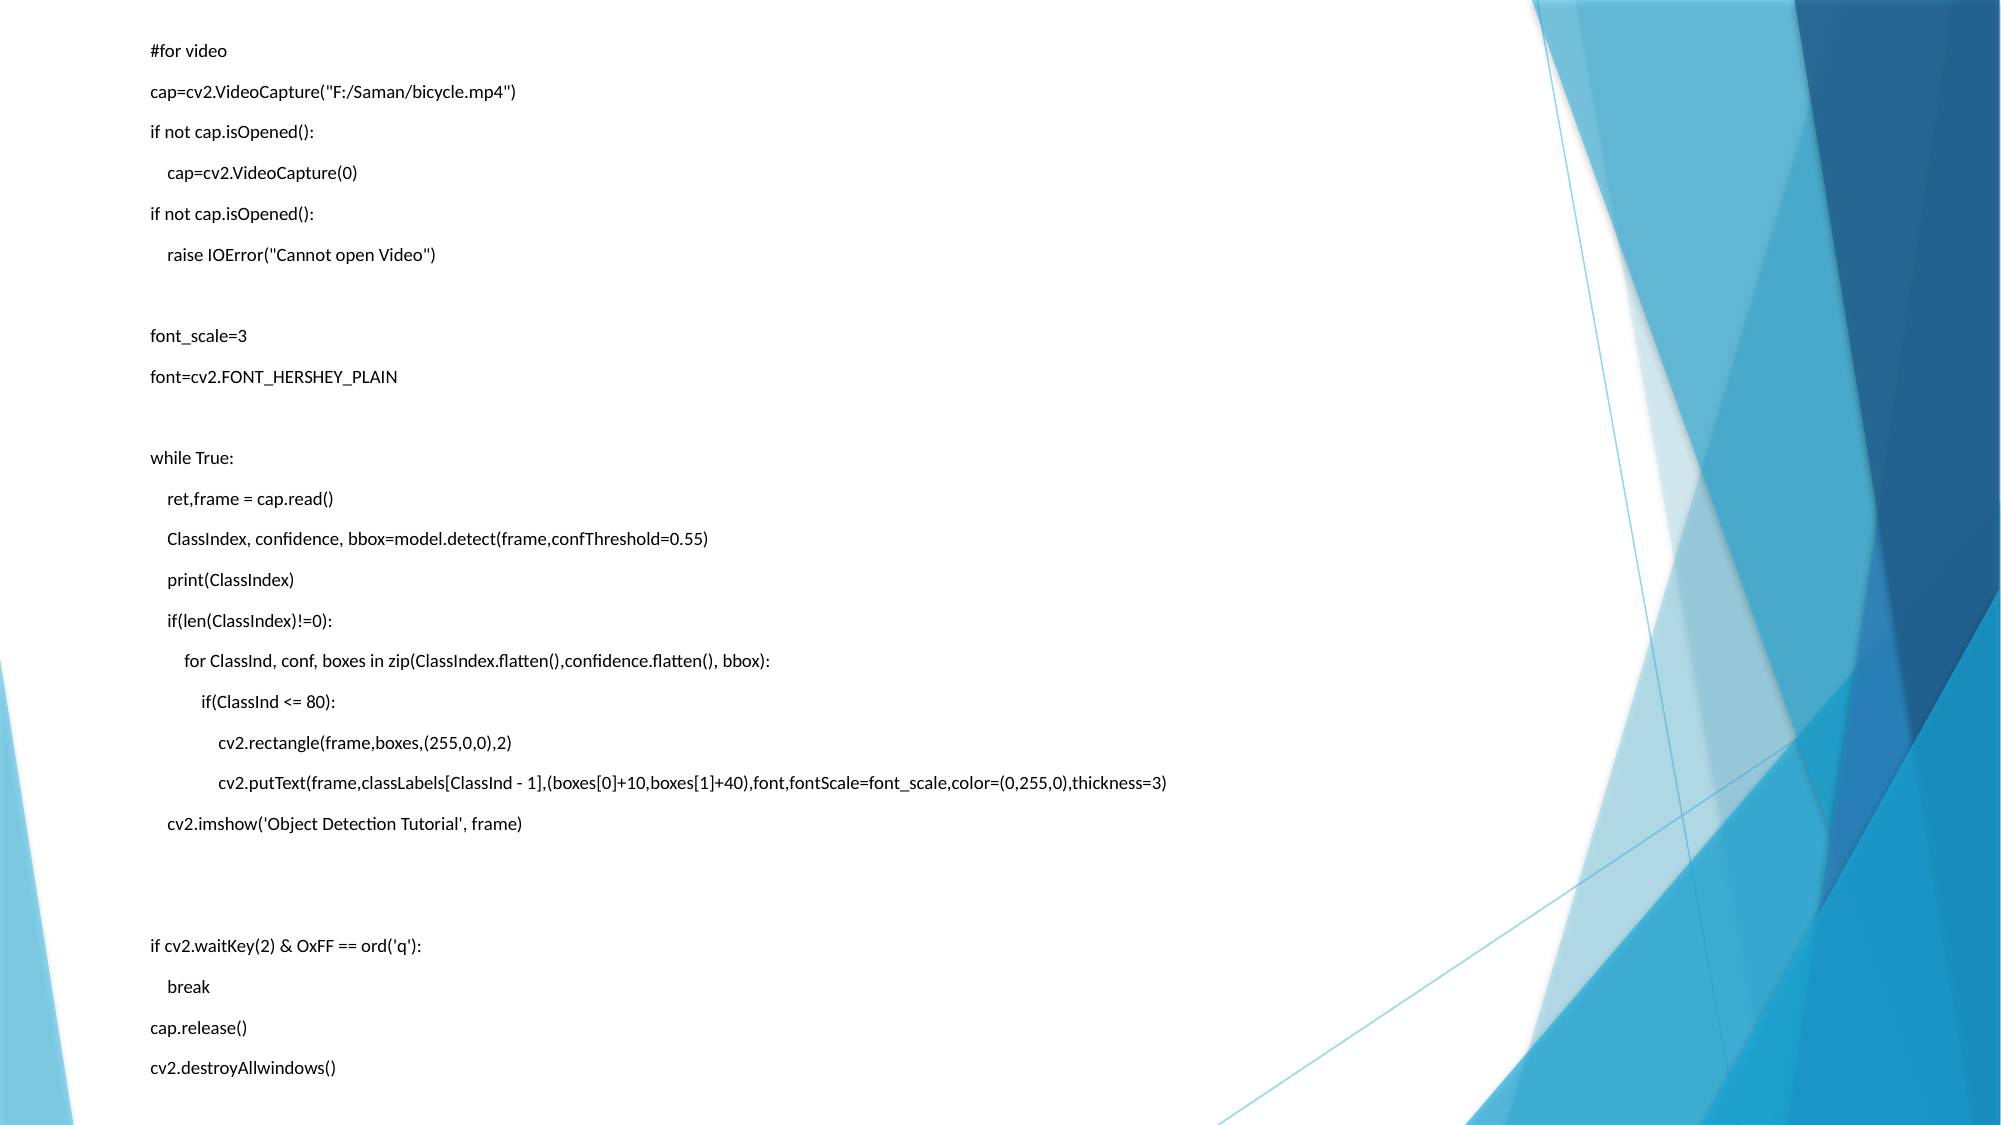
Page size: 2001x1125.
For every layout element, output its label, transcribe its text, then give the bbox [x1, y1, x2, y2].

text_box #for video cap=cv2.VideoCapture("F:/Saman/bicycle.mp4") if not cap.isOpened(): cap=cv2.VideoCapture(0) if not cap.isOpened(): raise IOError("Cannot open Video") font_scale=3 font=cv2.FONT_HERSHEY_PLAIN while True: ret,frame = cap.read() ClassIndex, confidence, bbox=model.detect(frame,confThreshold=0.55) print(ClassIndex) if(len(ClassIndex)!=0): for ClassInd, conf, boxes in zip(ClassIndex.flatten(),confidence.flatten(), bbox): if(ClassInd <= 80): cv2.rectangle(frame,boxes,(255,0,0),2) cv2.putText(frame,classLabels[ClassInd - 1],(boxes[0]+10,boxes[1]+40),font,fontScale=font_scale,color=(0,255,0),thickness=3) cv2.imshow('Object Detection Tutorial', frame) if cv2.waitKey(2) & OxFF == ord('q'): break cap.release() cv2.destroyAllwindows() [135, 29, 1203, 1086]
